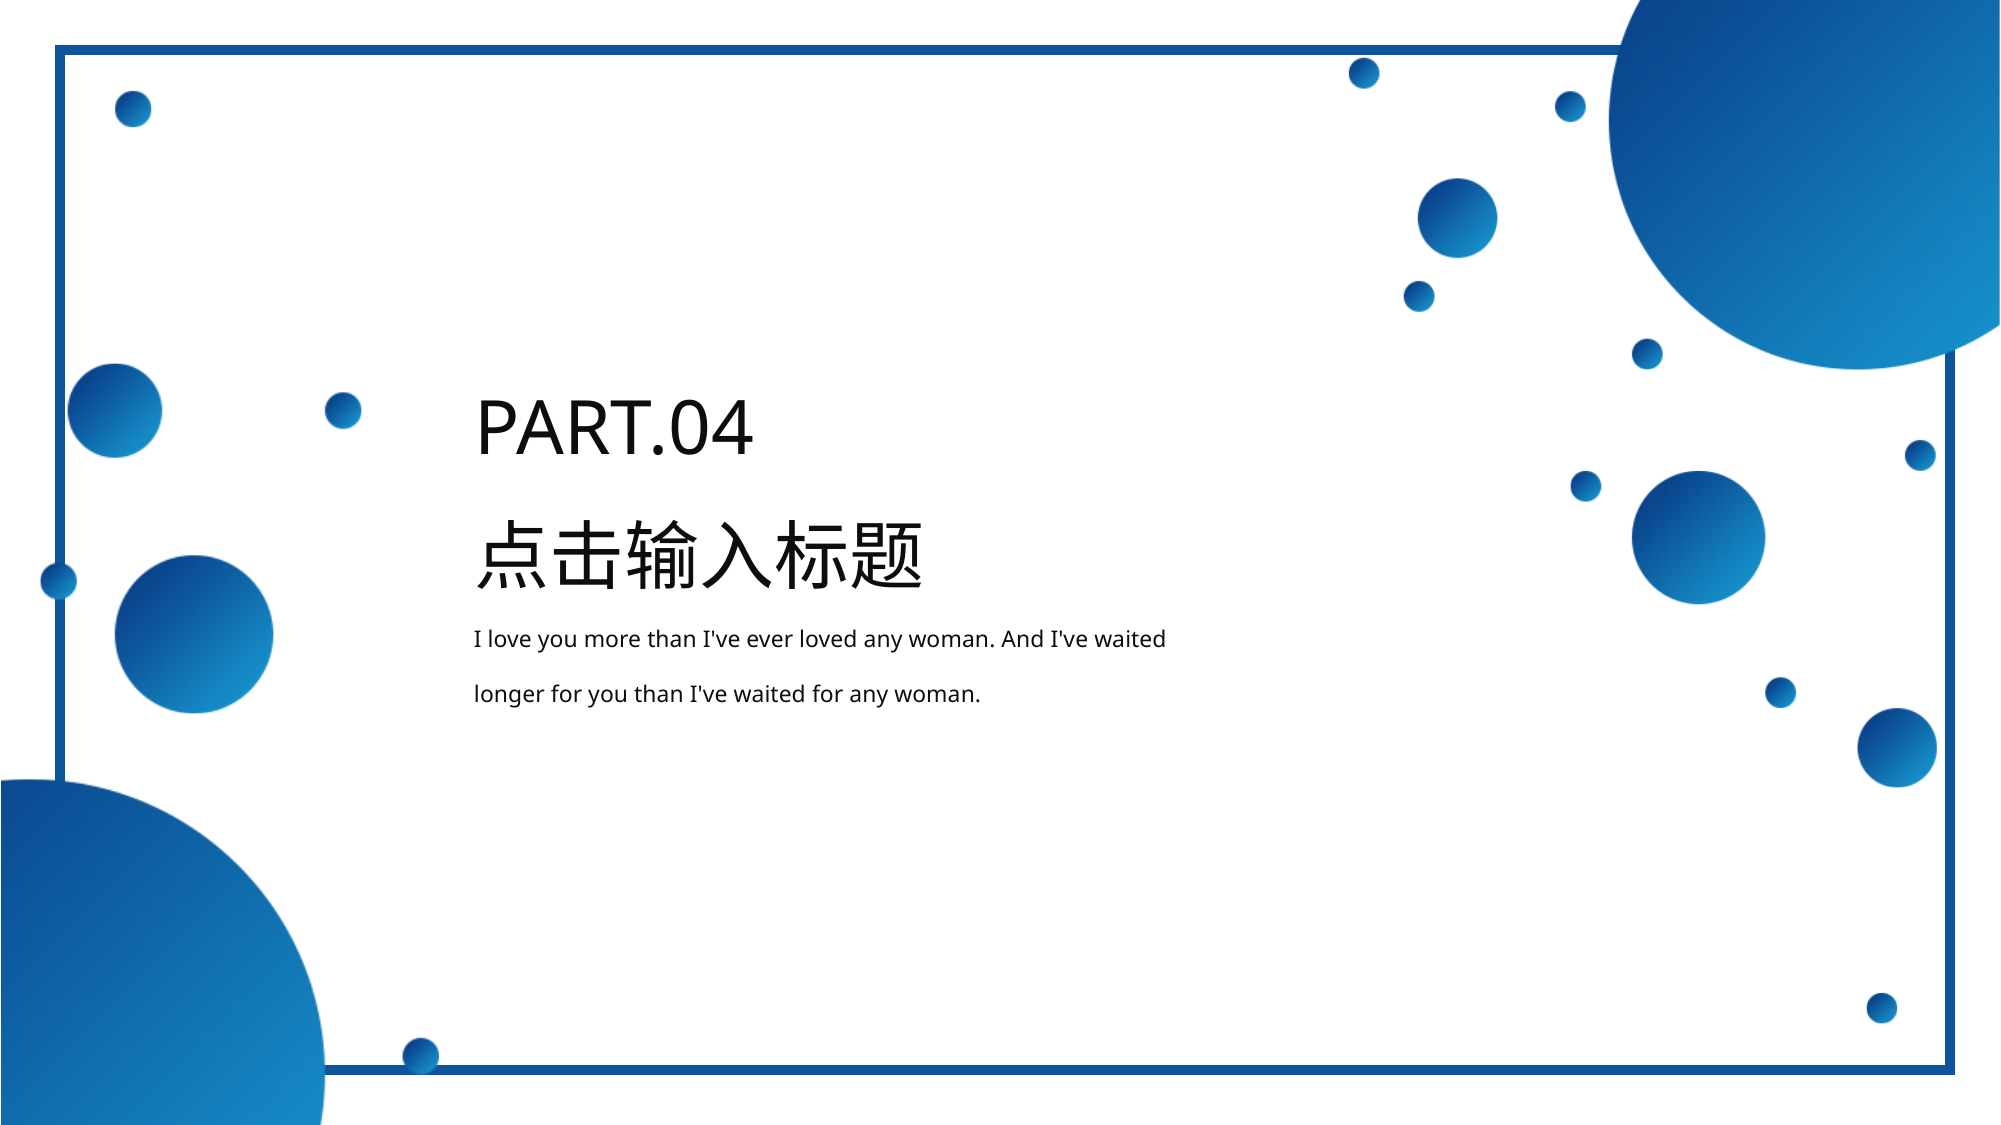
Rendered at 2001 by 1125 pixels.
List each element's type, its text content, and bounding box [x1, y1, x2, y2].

text_box I love you more than I've ever loved any woman. And I've waited longer for you than I've waited for any woman. [856, 589, 1248, 715]
text_box [856, 49, 1274, 1071]
text_box 点击输入标题 [856, 473, 1063, 589]
picture [1274, 0, 2000, 1125]
picture [0, 0, 856, 1125]
